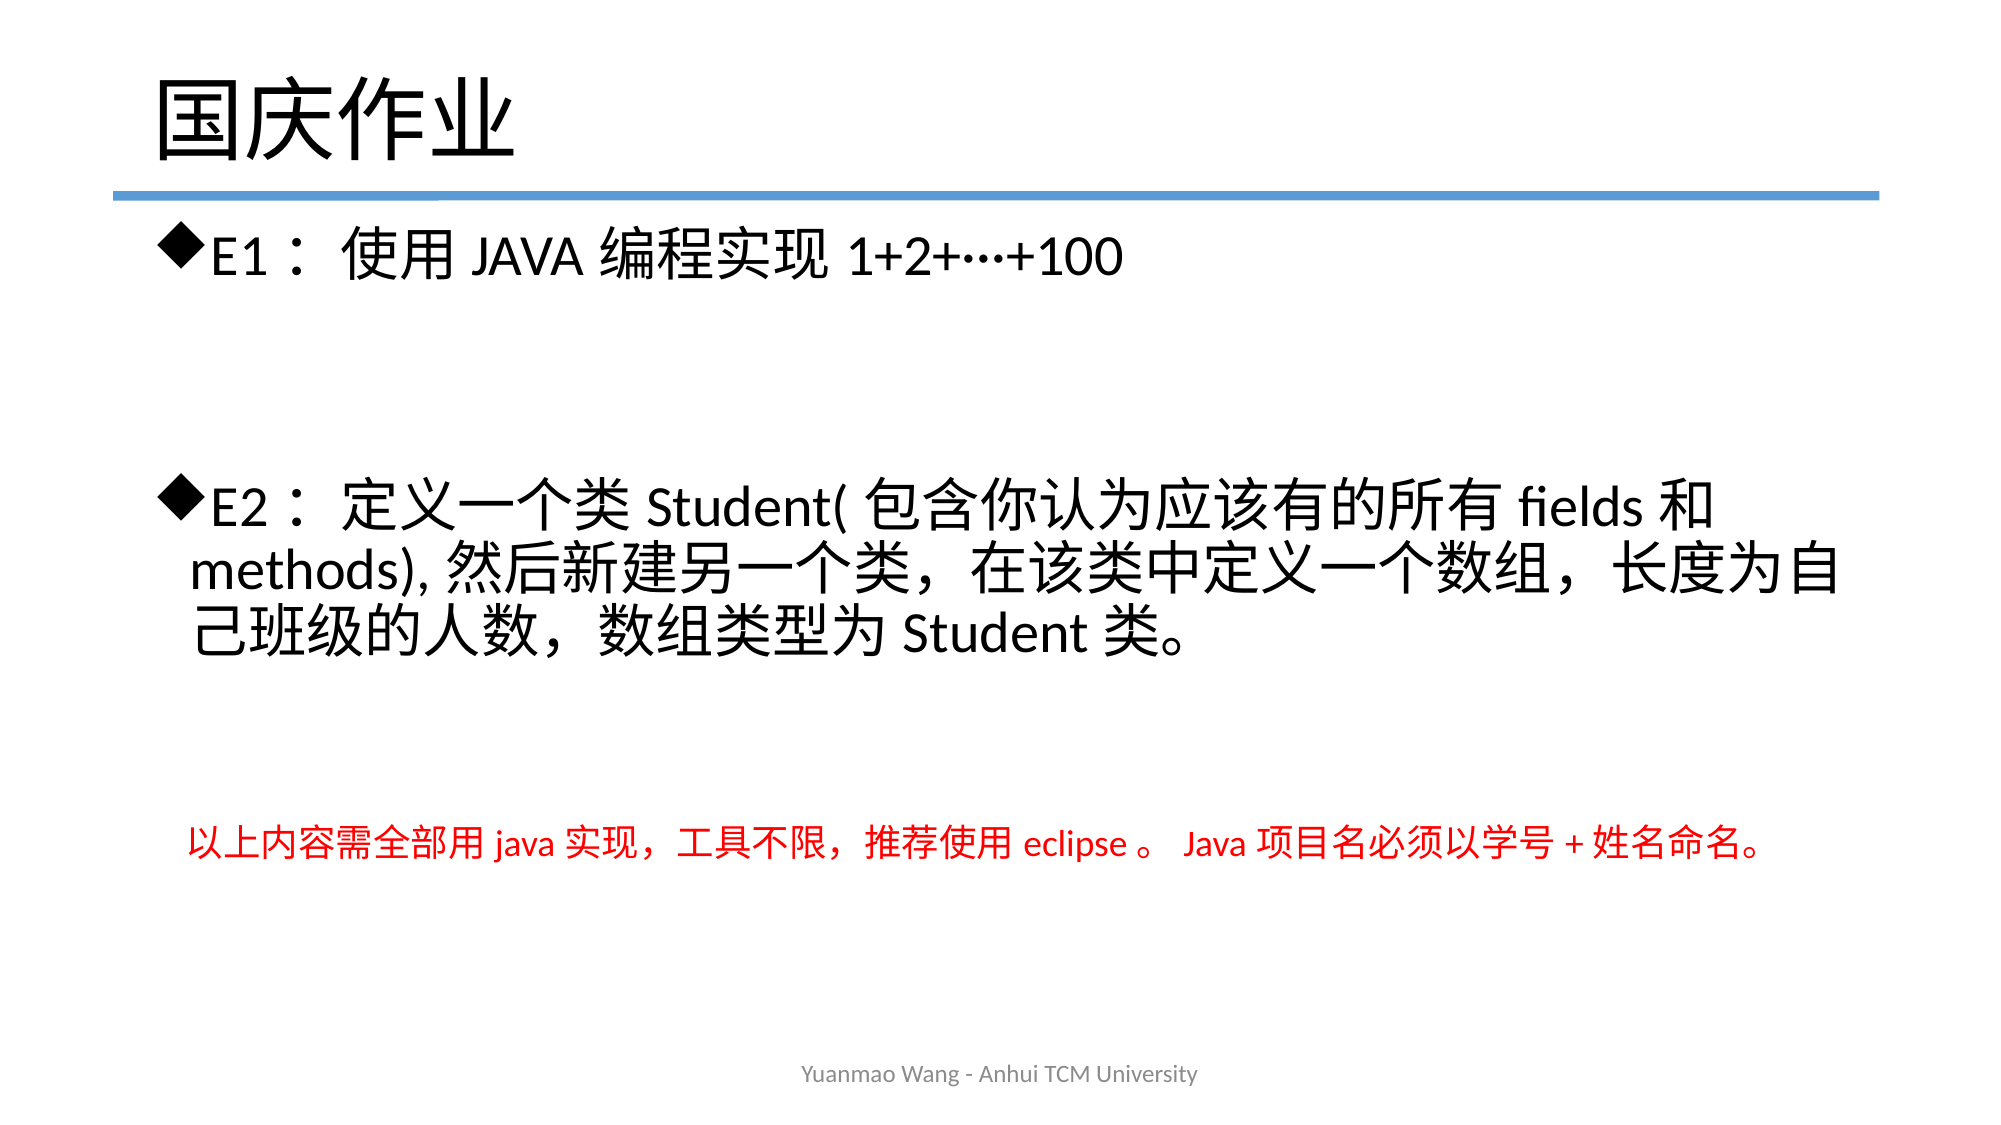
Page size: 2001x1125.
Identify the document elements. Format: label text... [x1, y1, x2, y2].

title 国庆作业 [137, 59, 1863, 189]
footer Yuanmao Wang - Anhui TCM University [662, 1042, 1338, 1103]
text_box 以上内容需全部用java实现，工具不限，推荐使用eclipse。Java项目名必须以学号+姓名命名。 [170, 811, 1863, 871]
list E1：使用JAVA编程实现1+2+···+100 E2：定义一个类Student(包含你认为应该有的所有fields和methods),然后新建另一个类，在该类中定义一个数组，长度为自己班级的人数，数组类型为Student类。 [137, 217, 1863, 1014]
